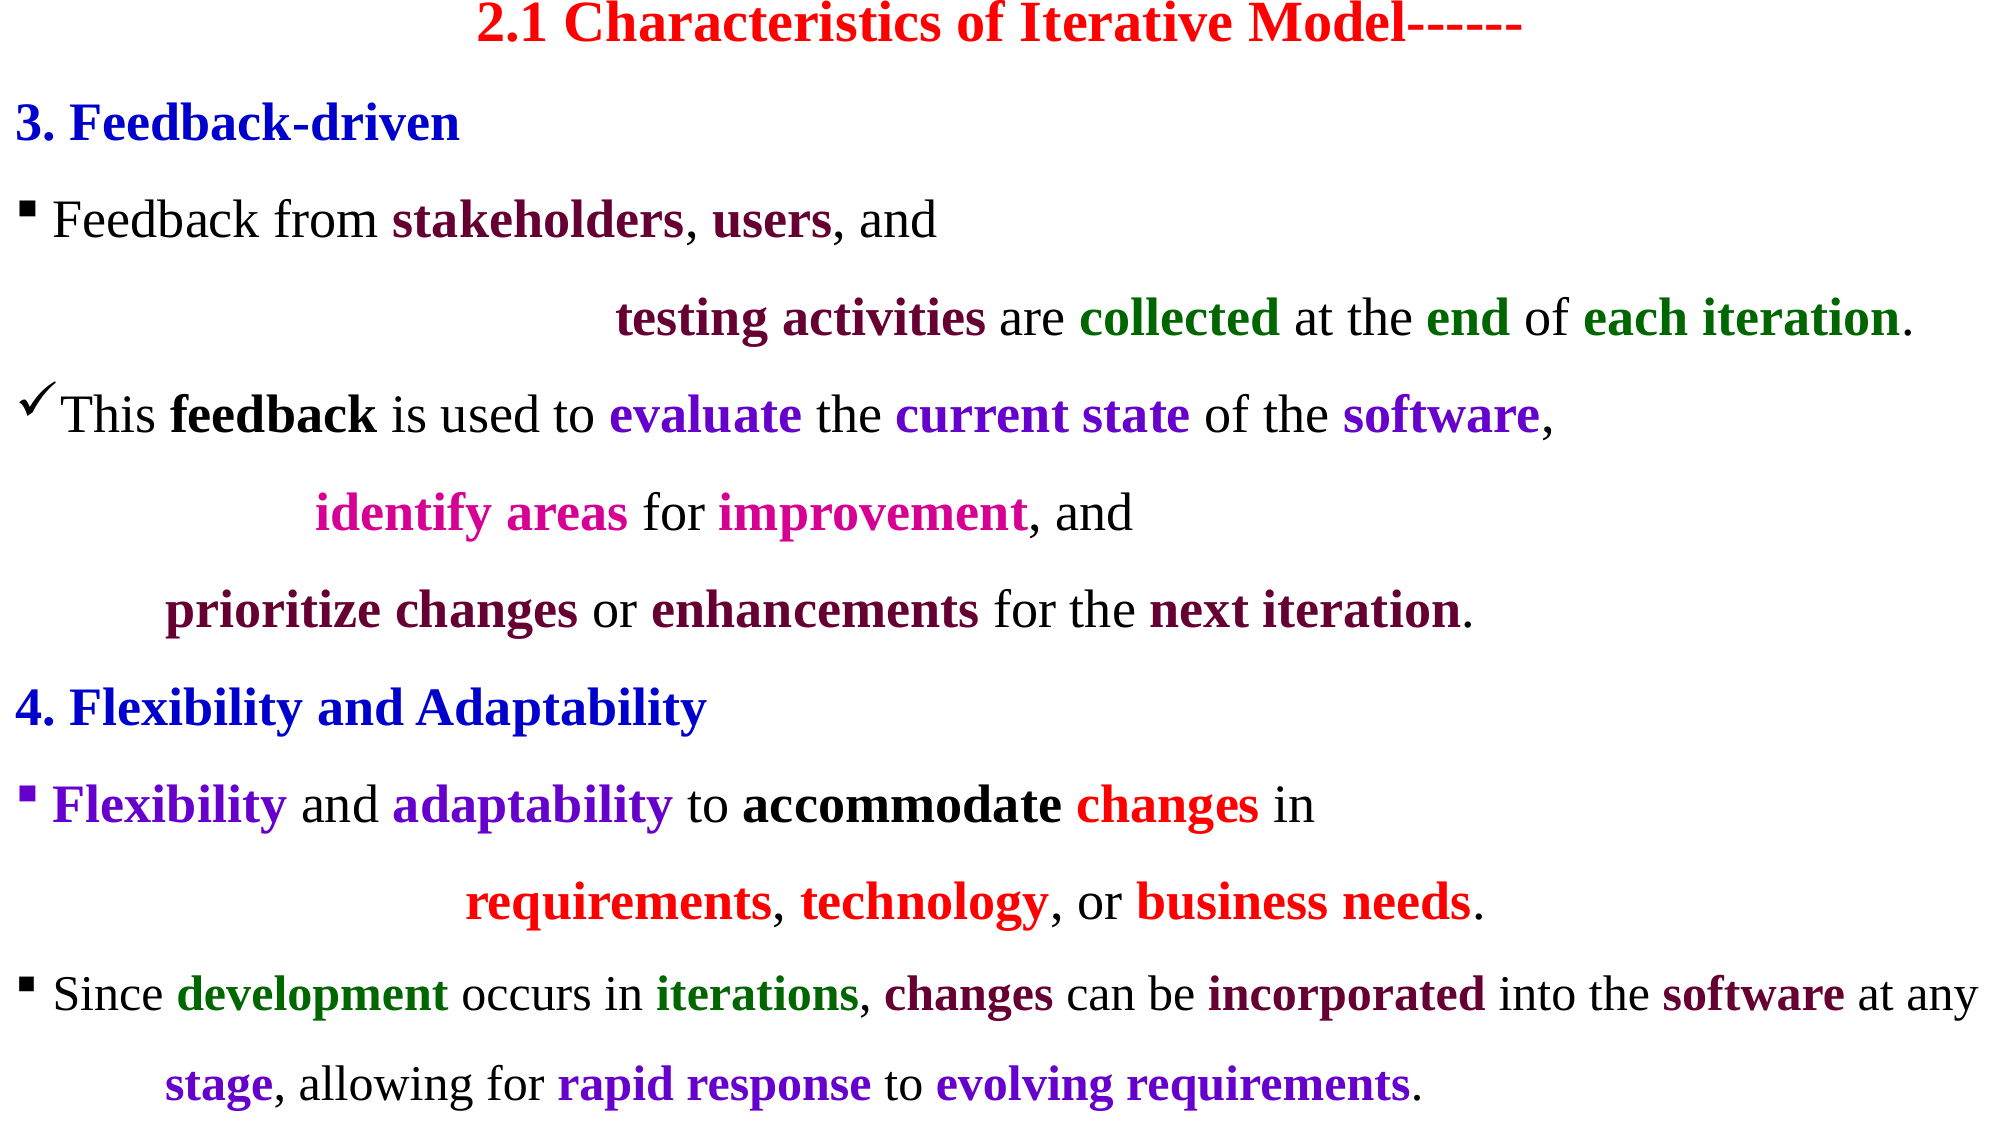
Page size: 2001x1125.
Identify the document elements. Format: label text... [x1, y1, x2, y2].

title 2.1 Characteristics of Iterative Model------ [137, 0, 1863, 46]
list 3. Feedback-driven Feedback from stakeholders, users, and testing activities are collected at the end of each iteration. This feedback is used to evaluate the current state of the software, identify areas for improvement, and prioritize changes or enhancements for the next iteration. 4. Flexibility and Adaptability Flexibility and adaptability to accommodate changes in requirements, technology, or business needs. Since development occurs in iterations, changes can be incorporated into the software at any stage, allowing for rapid response to evolving requirements. [0, 46, 2000, 1125]
